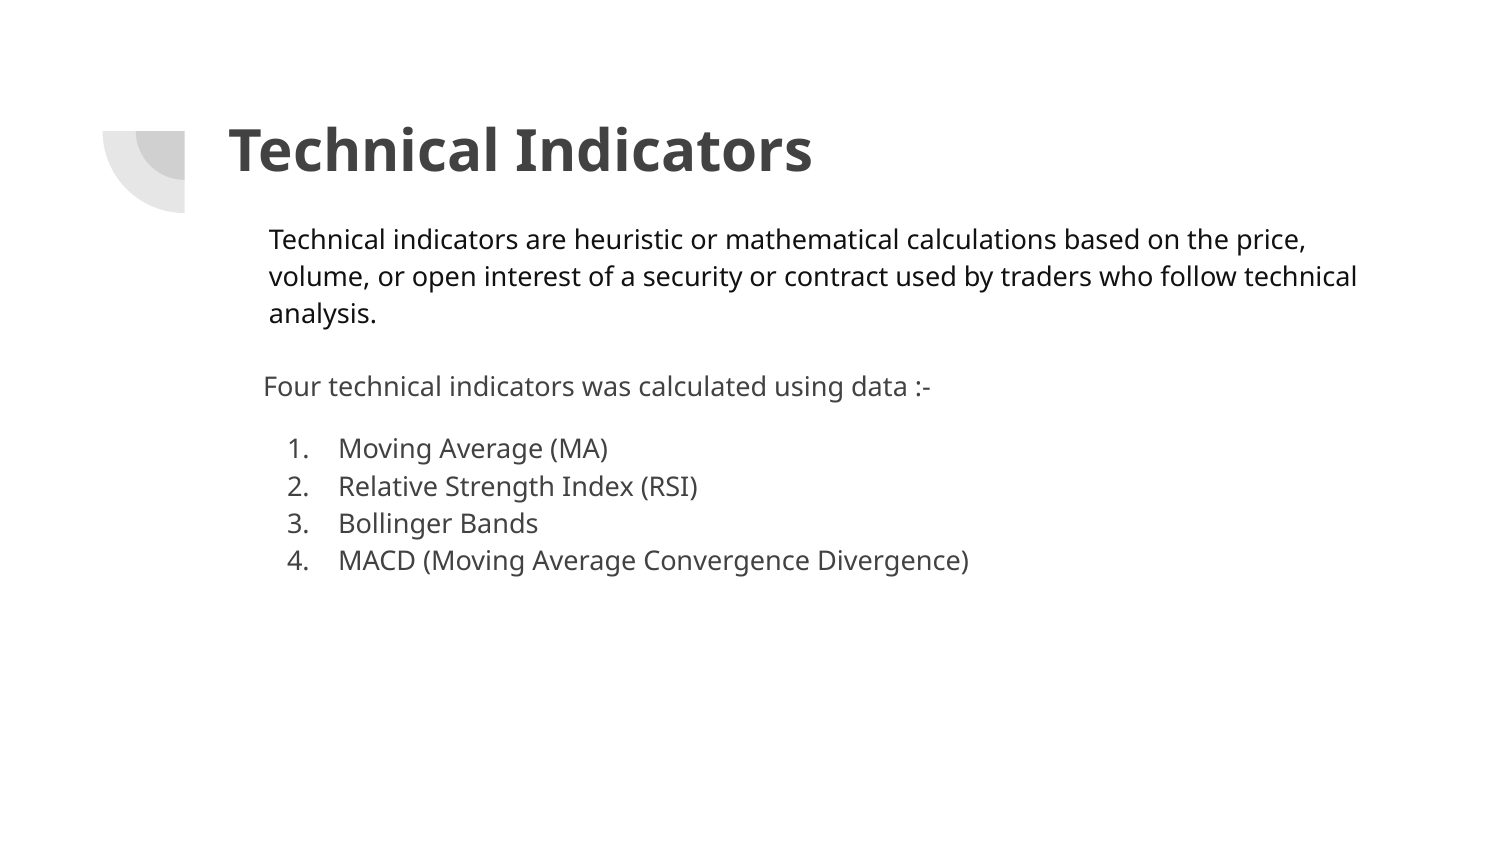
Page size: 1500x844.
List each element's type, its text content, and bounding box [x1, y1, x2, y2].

title Technical Indicators [213, 98, 1368, 202]
text_box Technical indicators are heuristic or mathematical calculations based on the price, volume, or open interest of a security or contract used by traders who follow technical analysis. [178, 202, 1403, 350]
list Four technical indicators was calculated using data :- Moving Average (MA) Relative Strength Index (RSI) Bollinger Bands MACD (Moving Average Convergence Divergence) [248, 350, 1402, 767]
